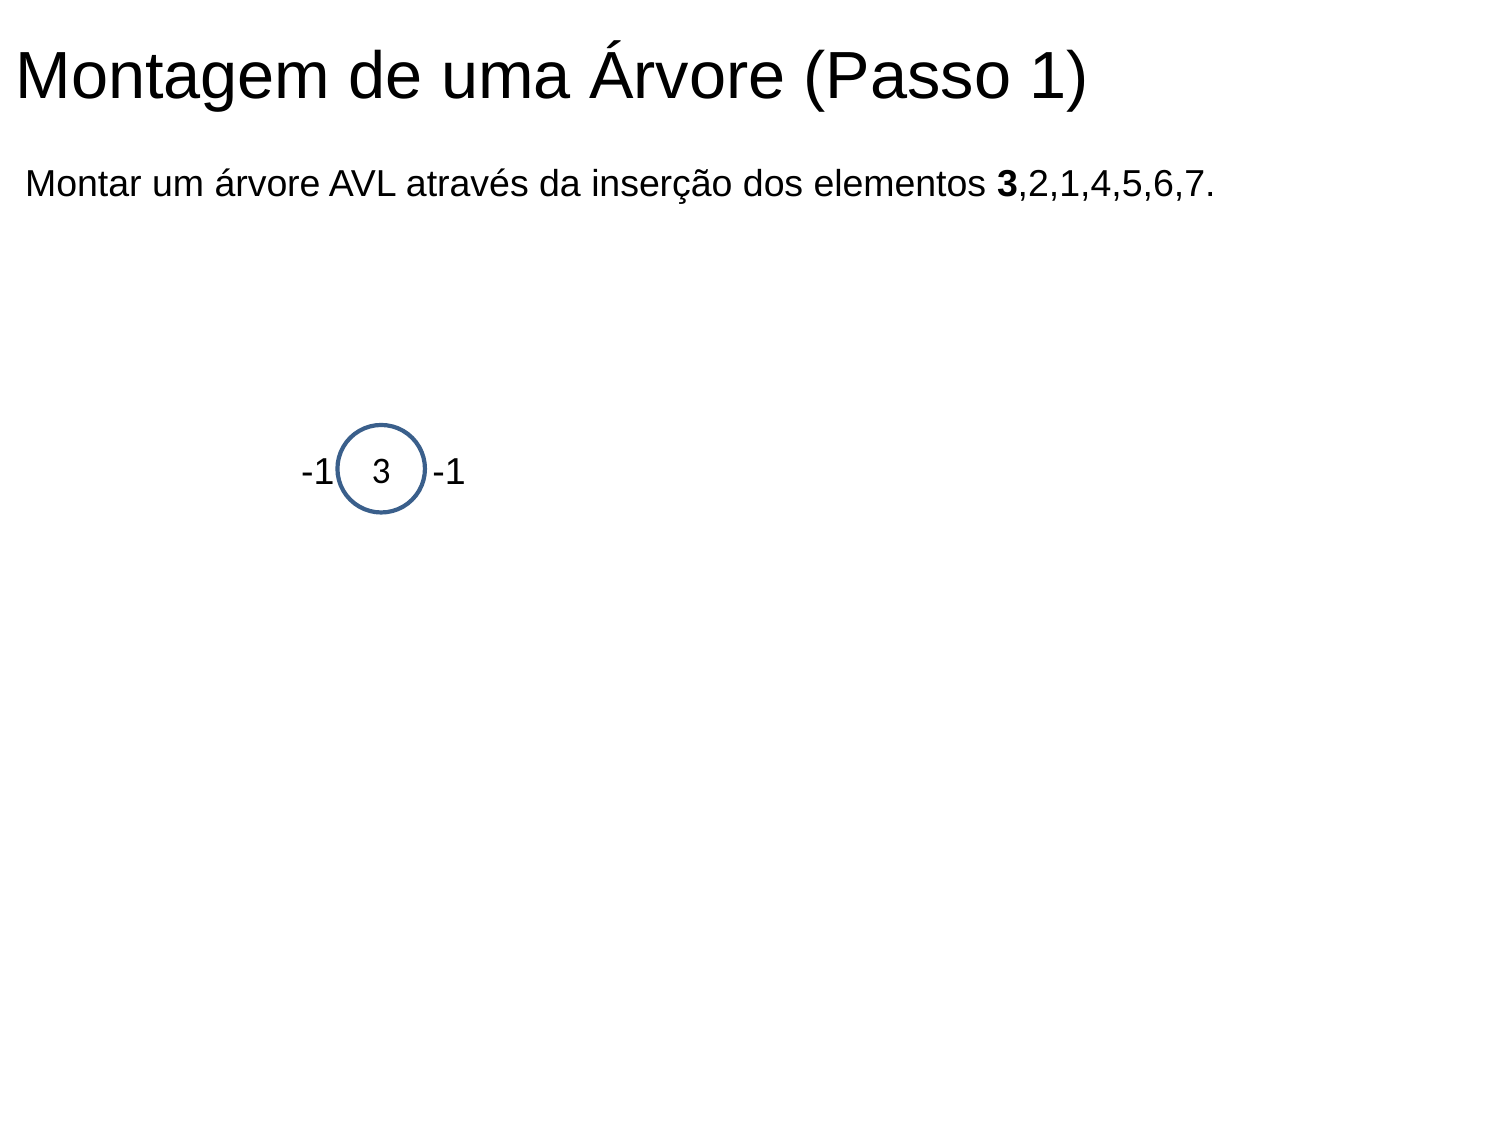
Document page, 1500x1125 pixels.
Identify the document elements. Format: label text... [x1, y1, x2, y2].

text_box Montagem de uma Árvore (Passo 1) [1, 24, 1124, 120]
text_box Montar um árvore AVL através da inserção dos elementos 3,2,1,4,5,6,7. [0, 152, 1475, 212]
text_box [285, 424, 482, 513]
